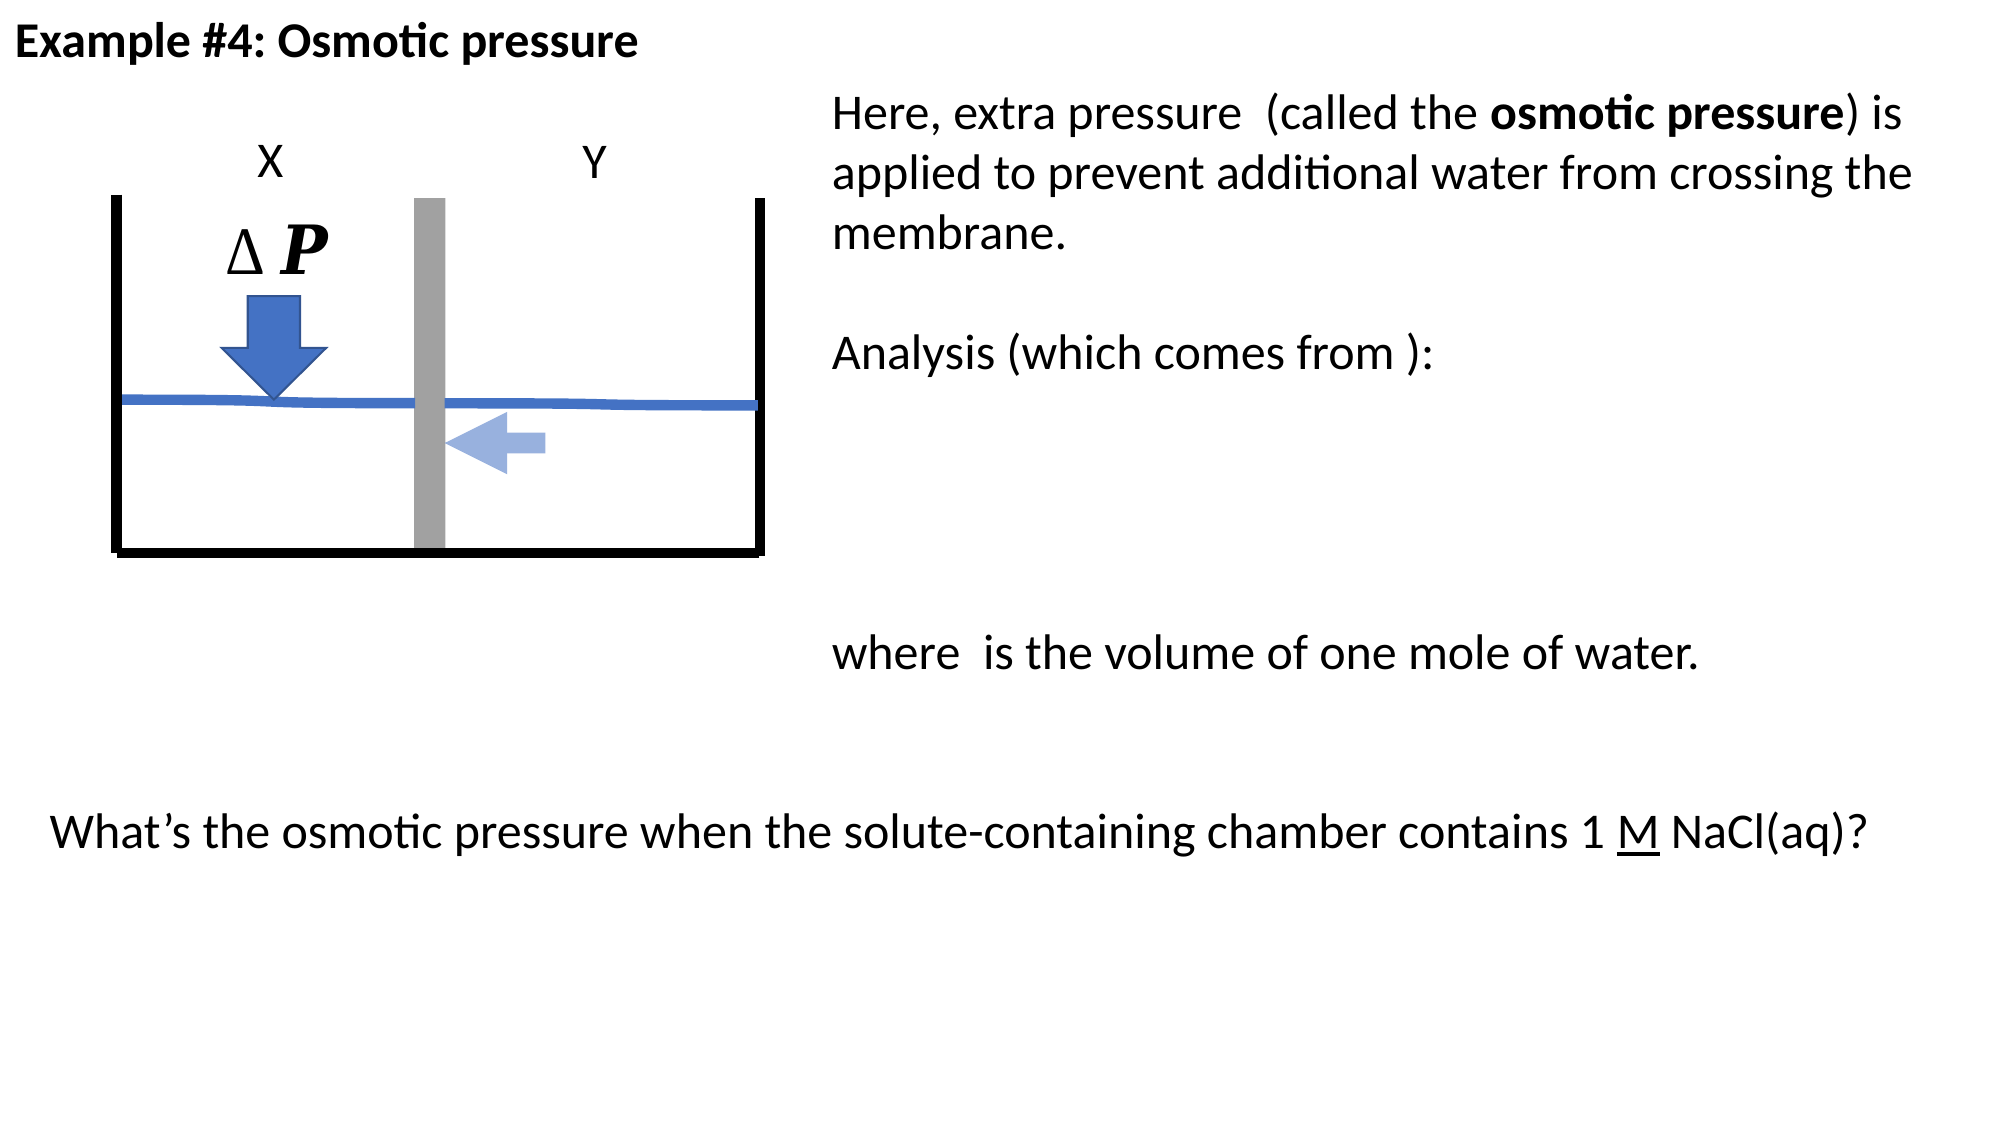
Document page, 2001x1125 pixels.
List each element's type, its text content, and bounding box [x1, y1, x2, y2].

text_box Example #4: Osmotic pressure [0, 0, 1200, 75]
text_box What’s the osmotic pressure when the solute-containing chamber contains 1 M NaCl(aq)? [34, 791, 1953, 867]
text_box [116, 119, 768, 557]
